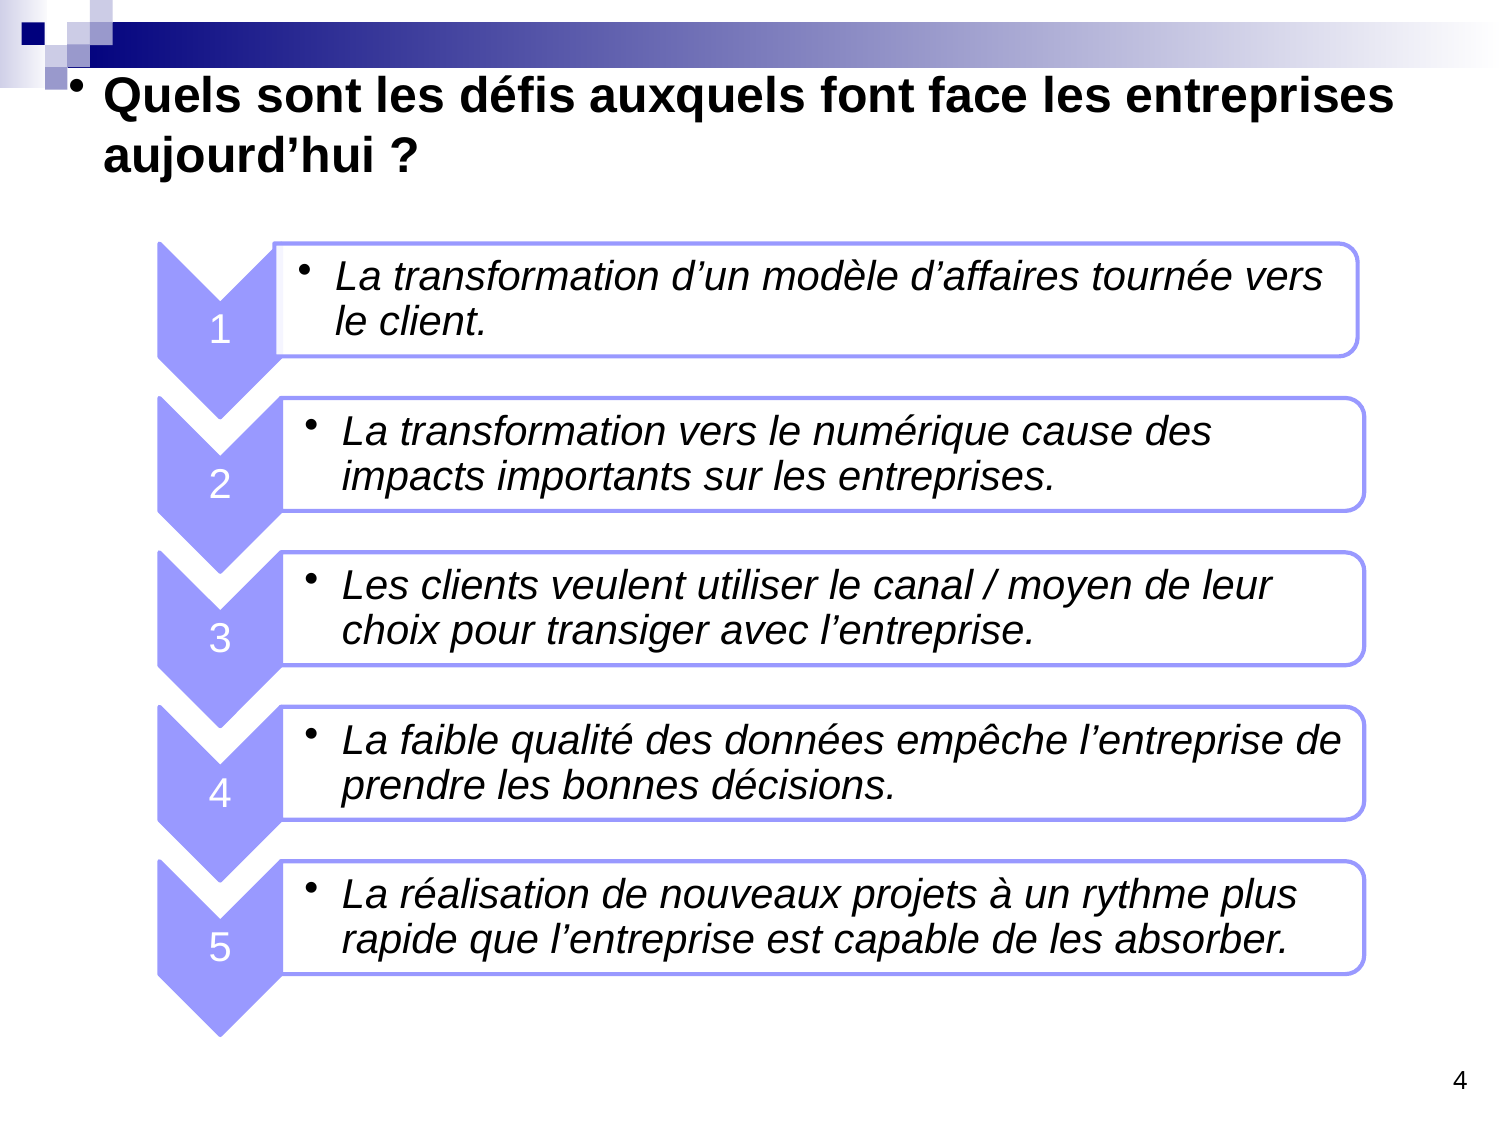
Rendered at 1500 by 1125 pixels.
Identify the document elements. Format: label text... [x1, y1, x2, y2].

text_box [159, 243, 1365, 1036]
slide_number 4 [1131, 1030, 1483, 1107]
text_box Quels sont les défis auxquels font face les entreprises aujourd’hui ? [53, 54, 1495, 190]
